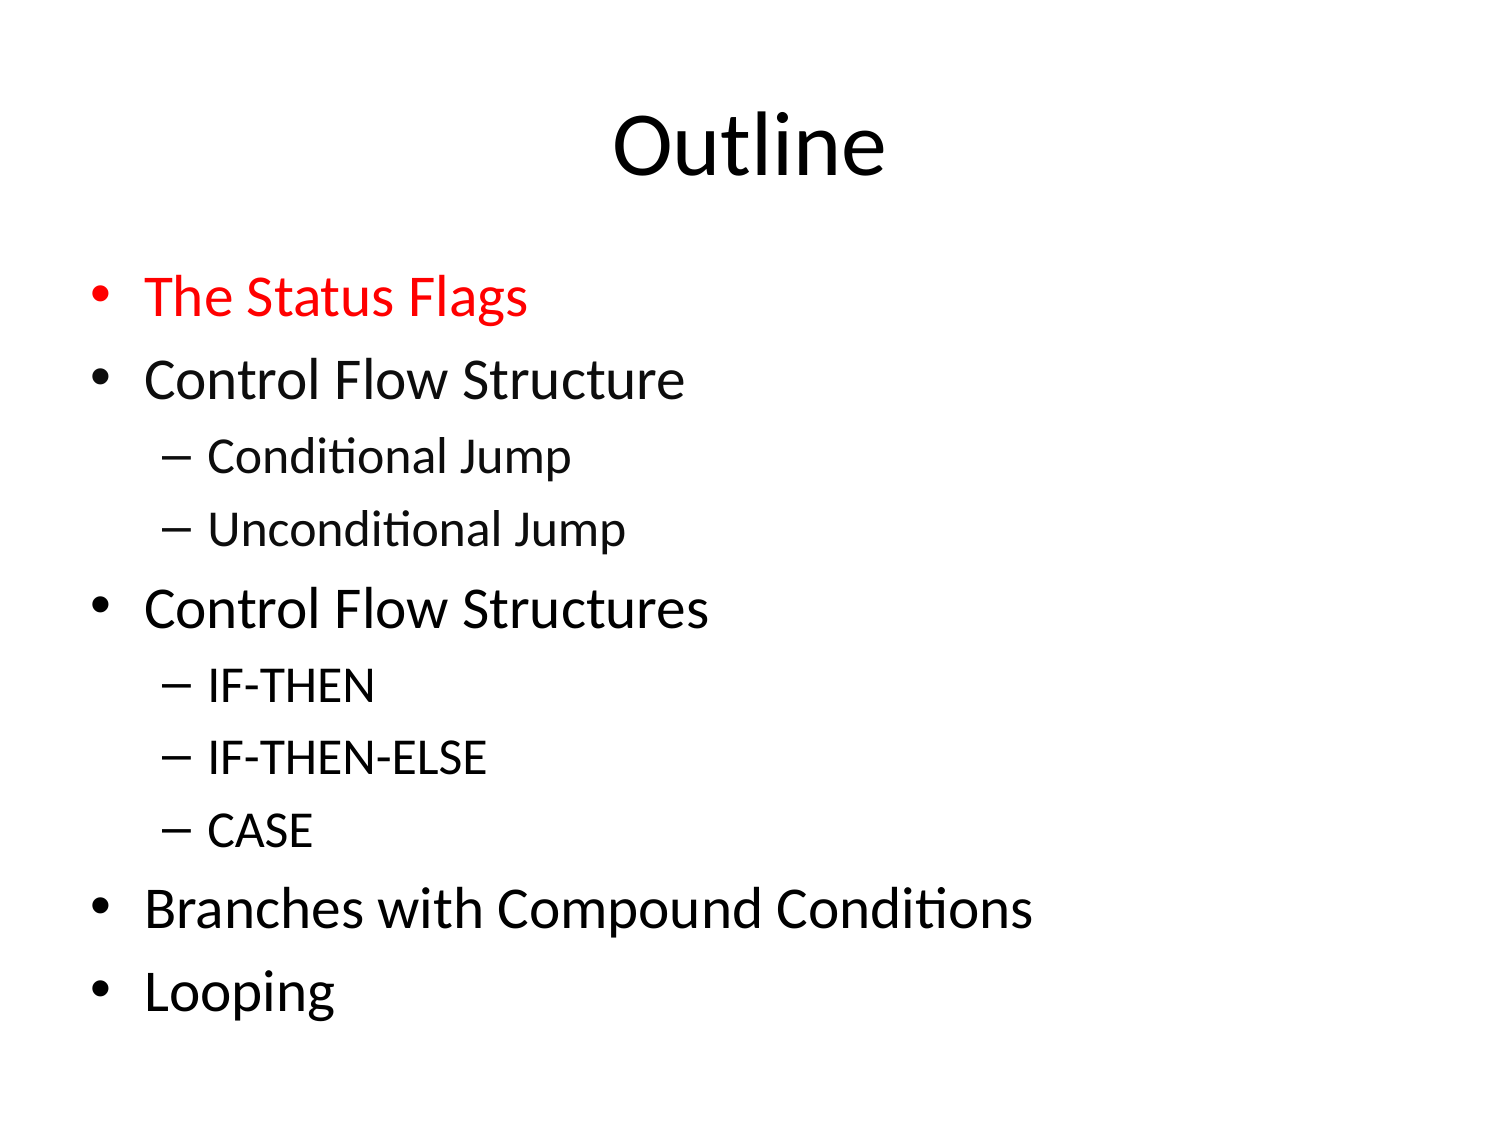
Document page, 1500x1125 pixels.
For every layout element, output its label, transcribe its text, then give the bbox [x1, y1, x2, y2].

title Outline [75, 45, 1425, 233]
list The Status Flags Control Flow Structure Conditional Jump Unconditional Jump Control Flow Structures IF-THEN IF-THEN-ELSE CASE Branches with Compound Conditions Looping [75, 249, 1425, 1038]
